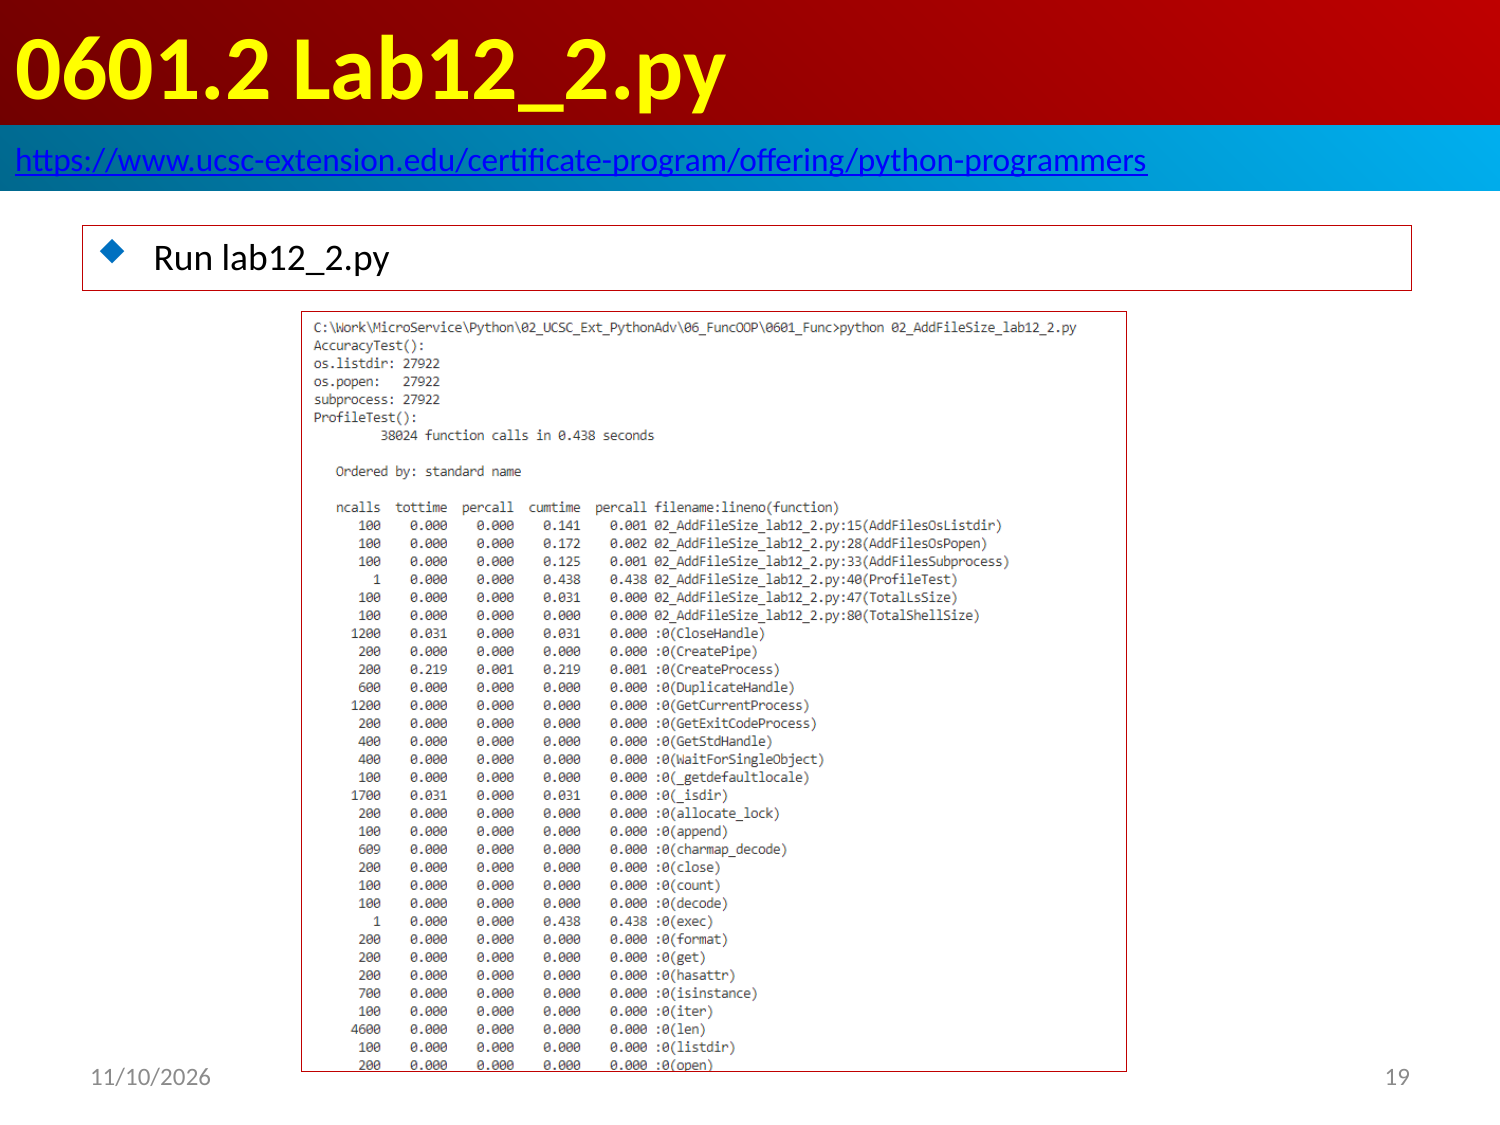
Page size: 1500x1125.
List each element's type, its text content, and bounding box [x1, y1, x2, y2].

slide_number 19 [1074, 1042, 1425, 1109]
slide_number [75, 1042, 425, 1109]
title 0601.2 Lab12_2.py [0, 0, 1500, 125]
picture [300, 311, 1127, 1072]
text_box https://www.ucsc-extension.edu/certificate-program/offering/python-programmers [0, 125, 1500, 191]
subtitle Run lab12_2.py [82, 225, 1412, 291]
